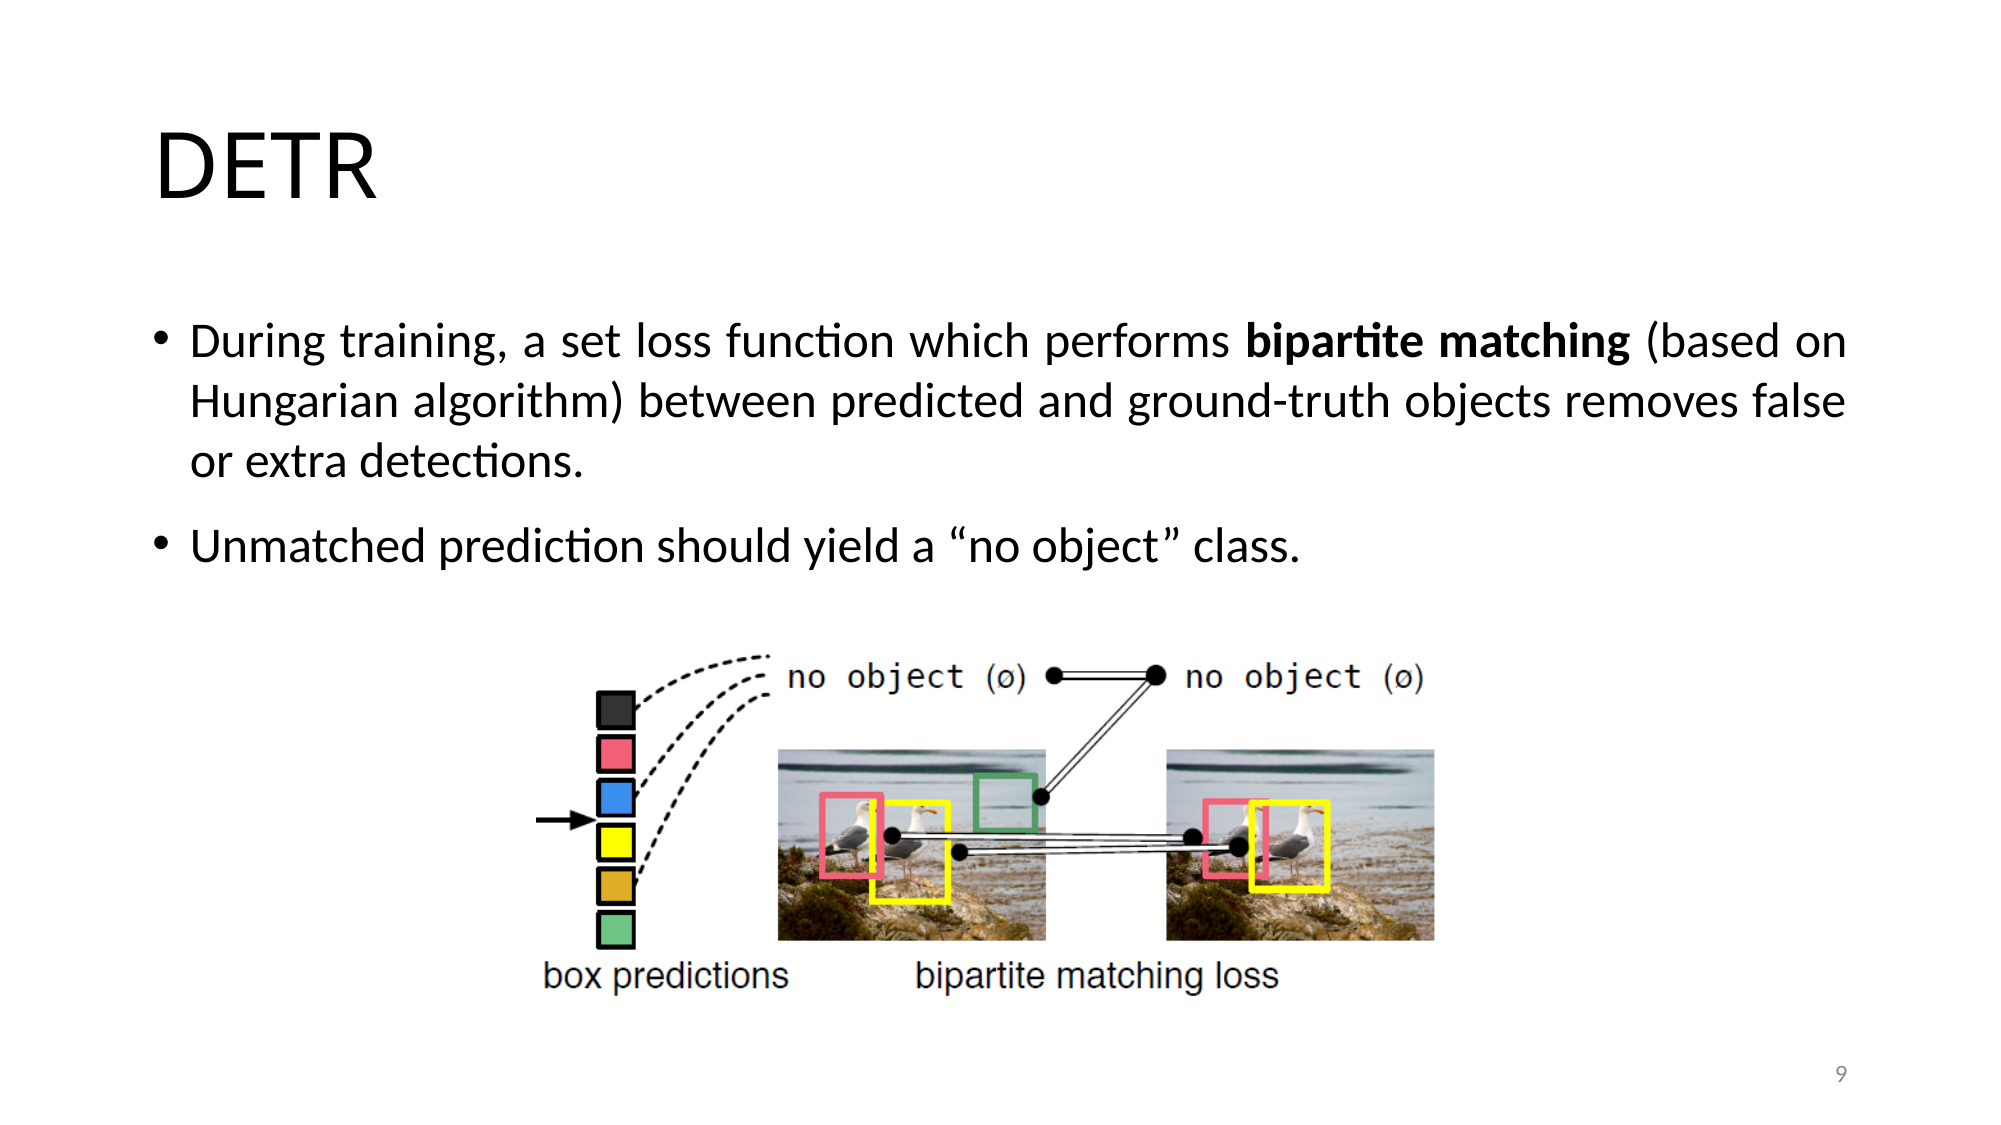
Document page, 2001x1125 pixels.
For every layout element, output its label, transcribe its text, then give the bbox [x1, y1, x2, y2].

list During training, a set loss function which performs bipartite matching (based on Hungarian algorithm) between predicted and ground-truth objects removes false or extra detections. Unmatched prediction should yield a “no object” class. [137, 299, 1863, 1014]
title DETR [137, 59, 1863, 278]
picture [536, 638, 1464, 1014]
slide_number 9 [1412, 1042, 1863, 1103]
